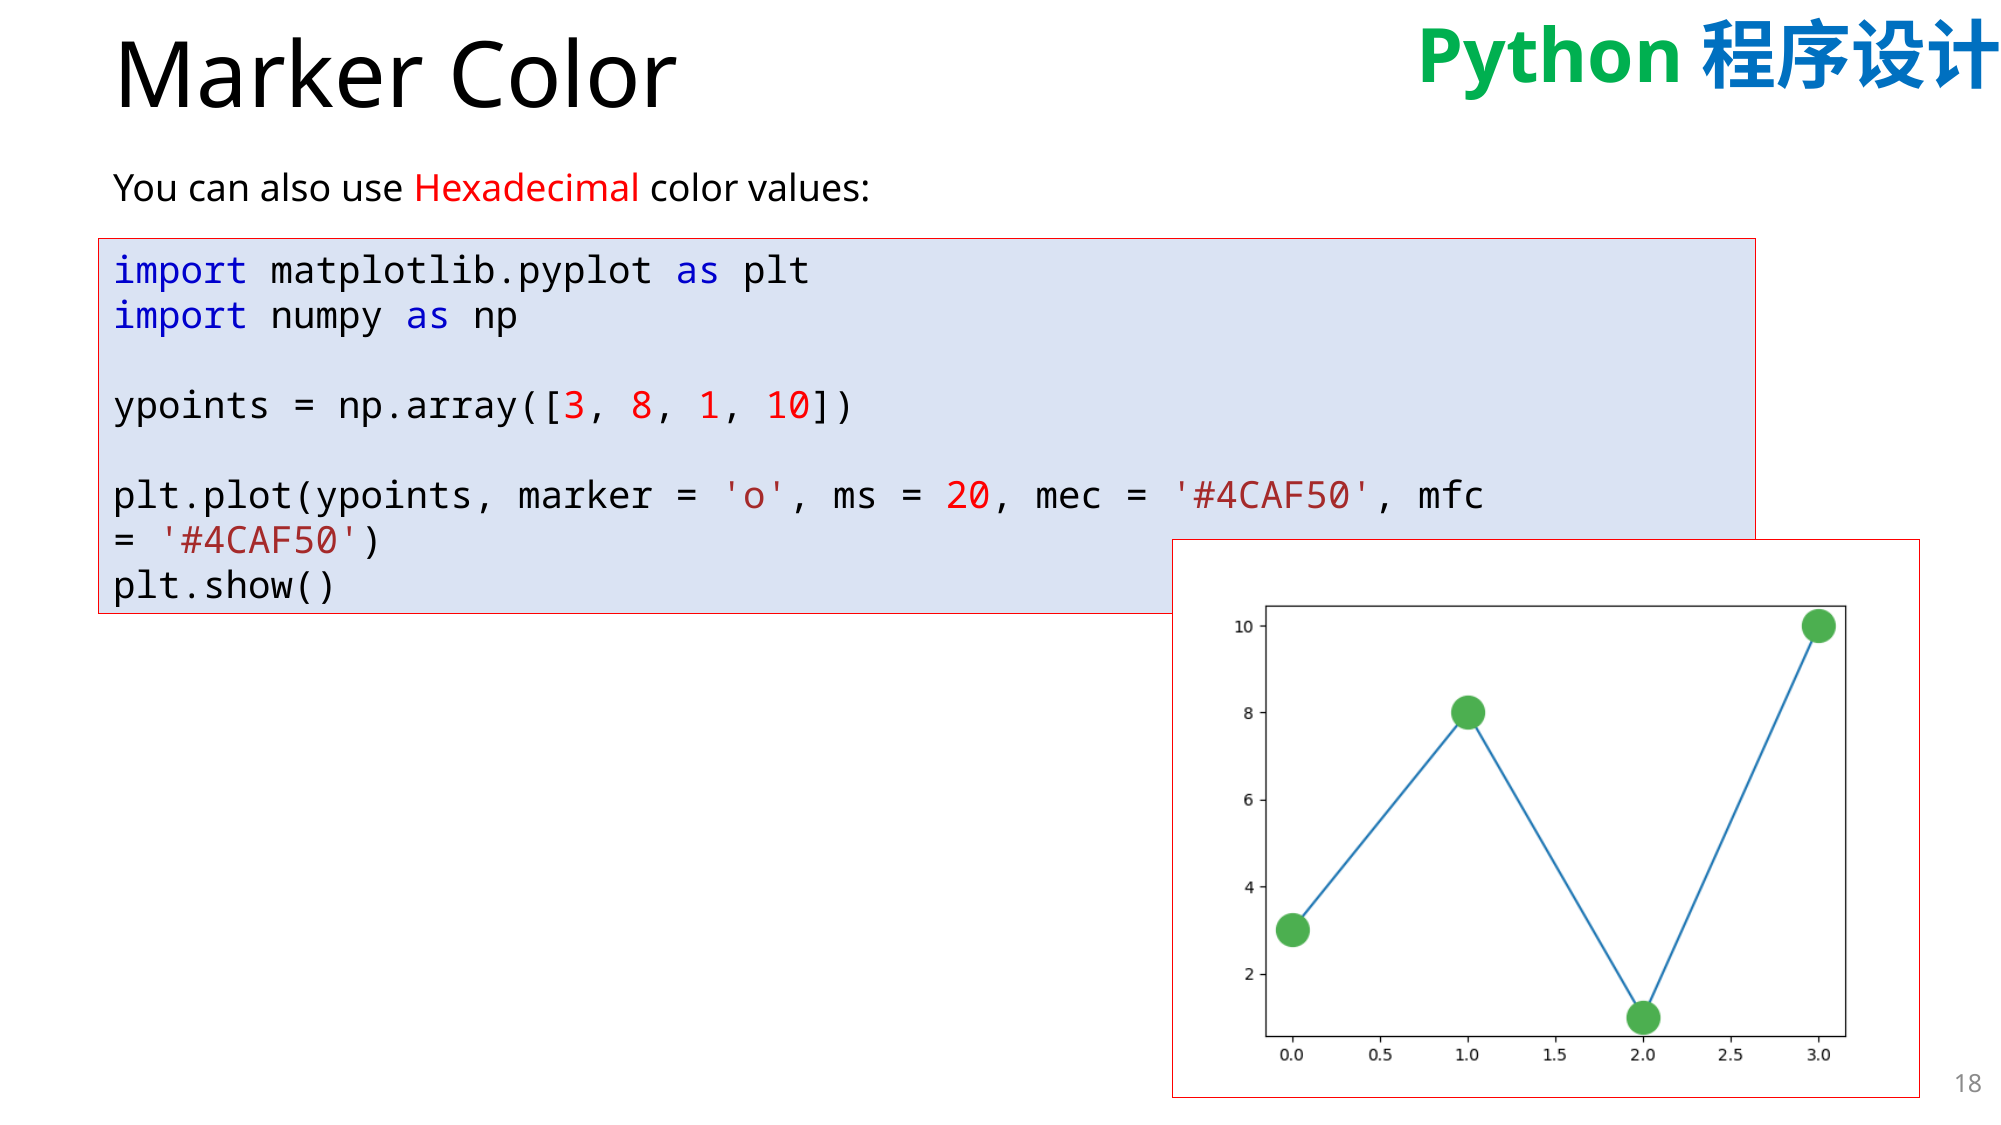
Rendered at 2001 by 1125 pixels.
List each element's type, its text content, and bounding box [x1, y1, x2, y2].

picture [1172, 539, 1920, 1098]
text_box import matplotlib.pyplot as plt import numpy as np ypoints = np.array([3, 8, 1, 10]) plt.plot(ypoints, marker = 'o', ms = 20, mec = '#4CAF50', mfc = '#4CAF50') plt.show() [98, 238, 1756, 614]
title Marker Color [98, 0, 1824, 156]
slide_number 18 [1841, 1054, 1998, 1115]
text_box You can also use Hexadecimal color values: [98, 156, 1891, 217]
